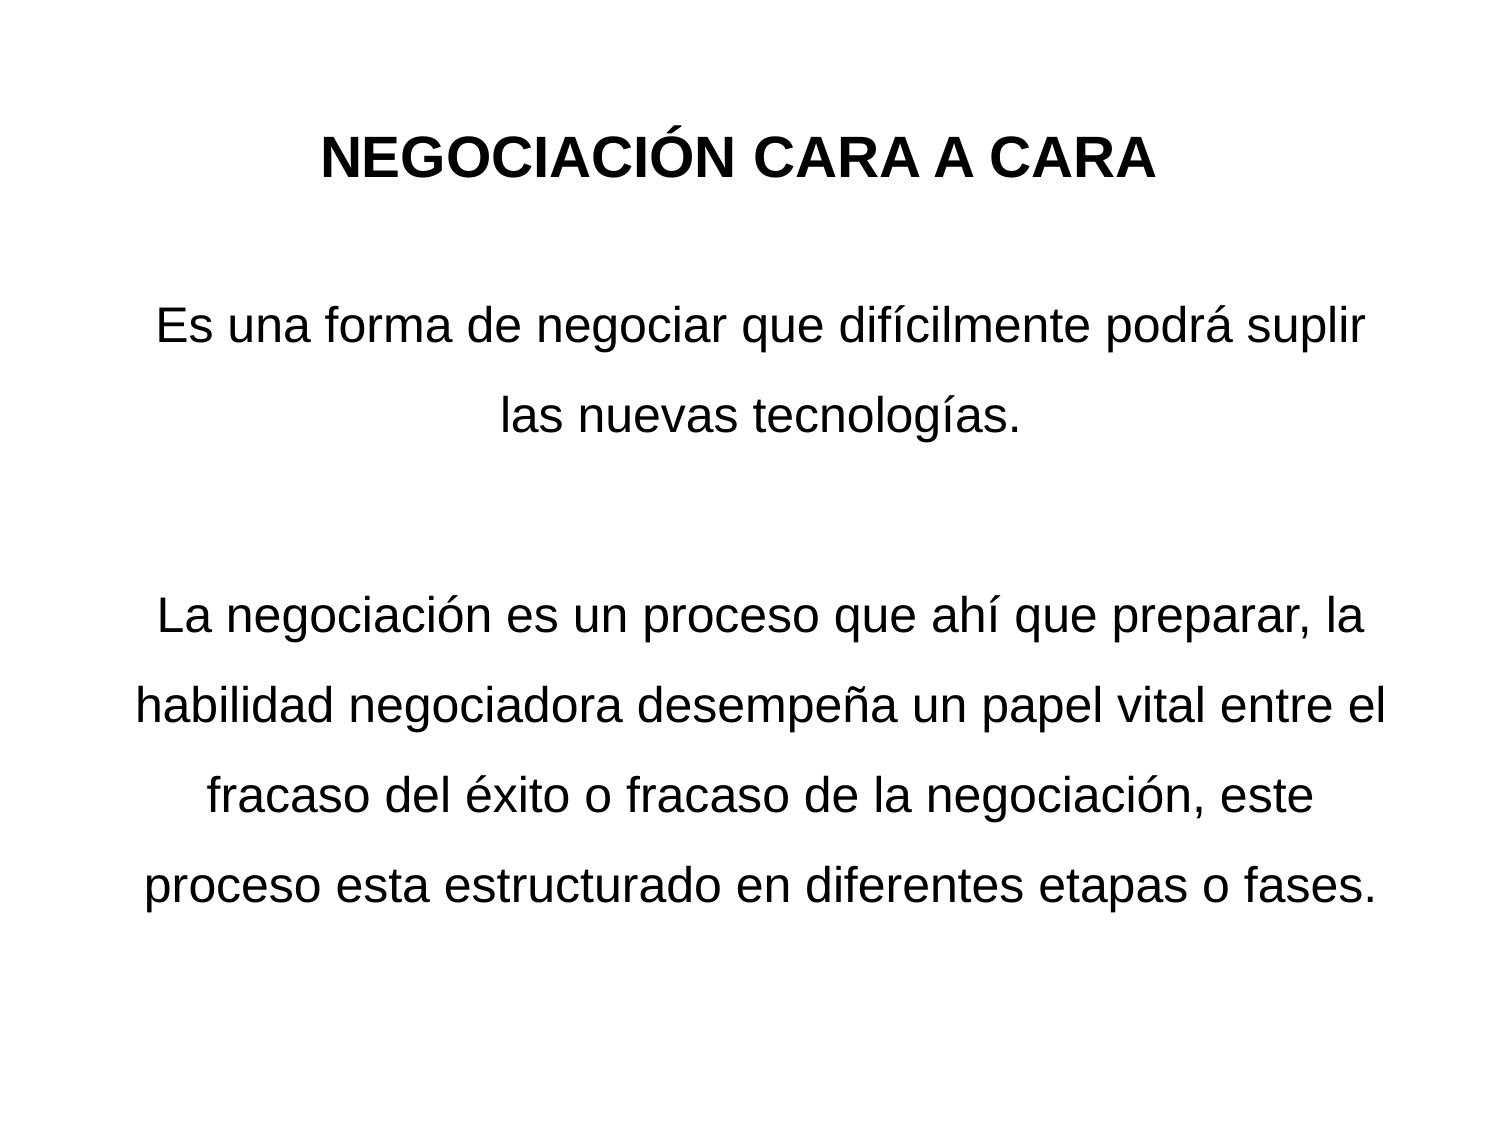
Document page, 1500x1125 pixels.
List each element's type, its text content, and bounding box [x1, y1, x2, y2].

title NEGOCIACIÓN CARA A CARA [91, 100, 1386, 319]
list Es una forma de negociar que difícilmente podrá suplir las nuevas tecnologías. La negociación es un proceso que ahí que preparar, la habilidad negociadora desempeña un papel vital entre el fracaso del éxito o fracaso de la negociación, este proceso esta estructurado en diferentes etapas o fases. [114, 255, 1408, 970]
